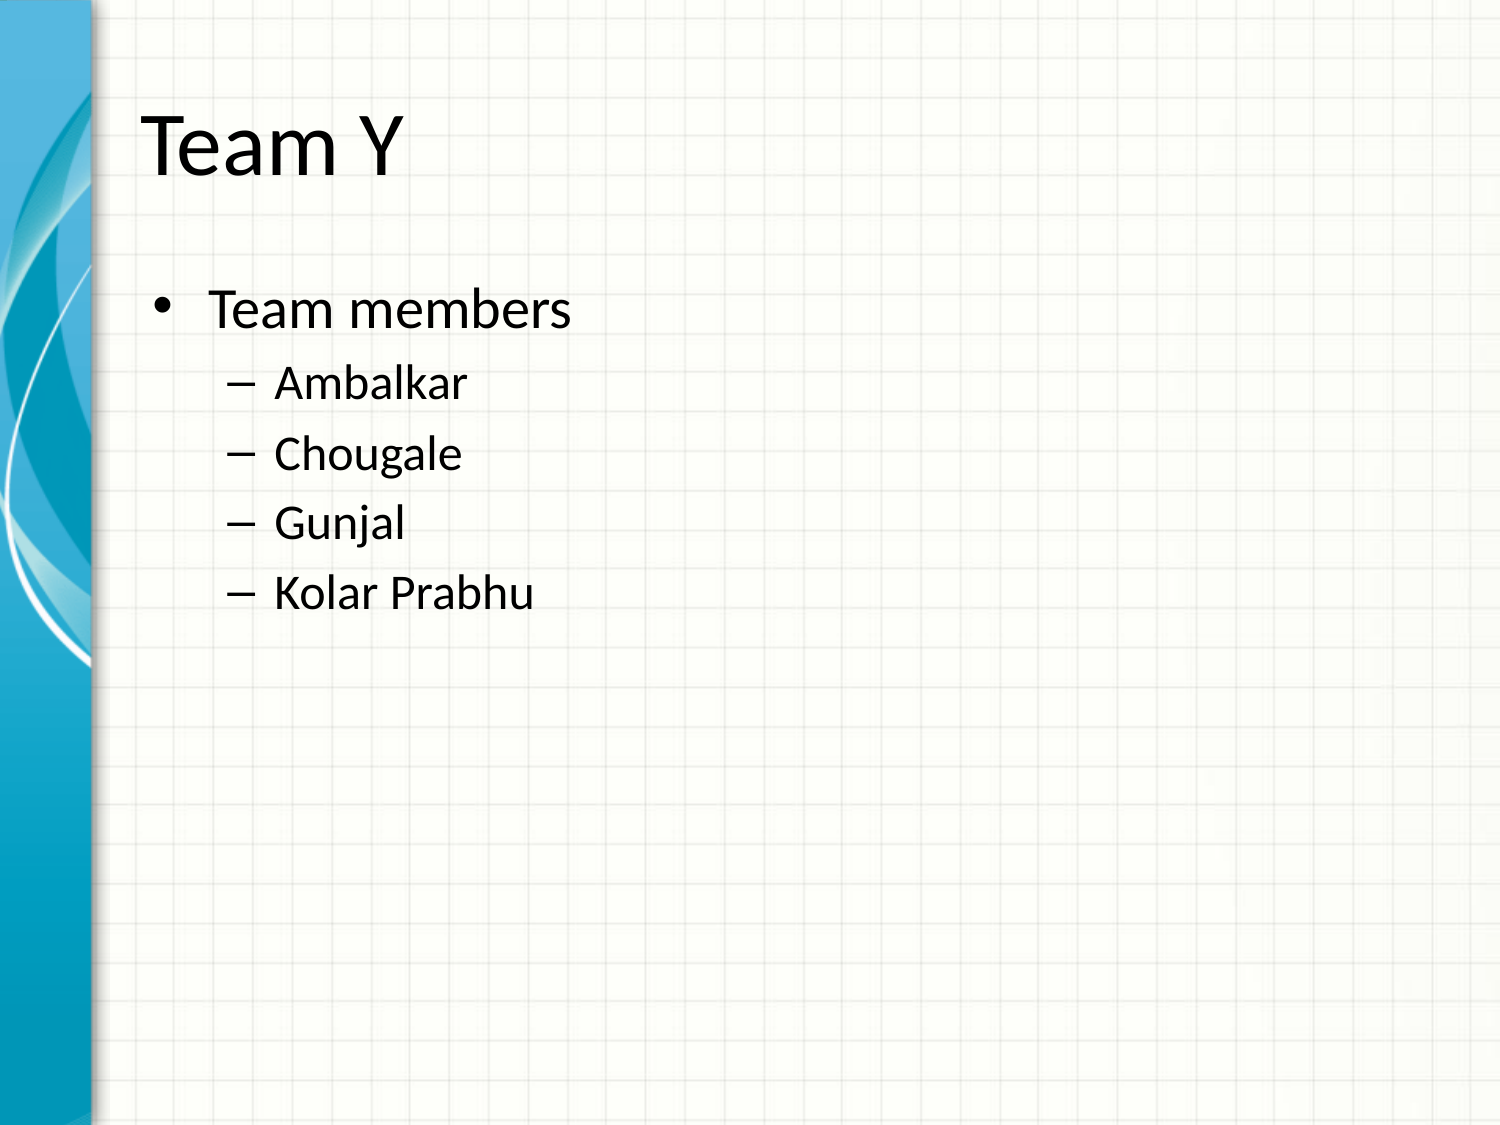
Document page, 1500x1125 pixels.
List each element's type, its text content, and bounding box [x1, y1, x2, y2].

title Team Y [125, 45, 1450, 233]
picture [0, 0, 1500, 1125]
list Team members Ambalkar Chougale Gunjal Kolar Prabhu [137, 262, 1475, 1075]
